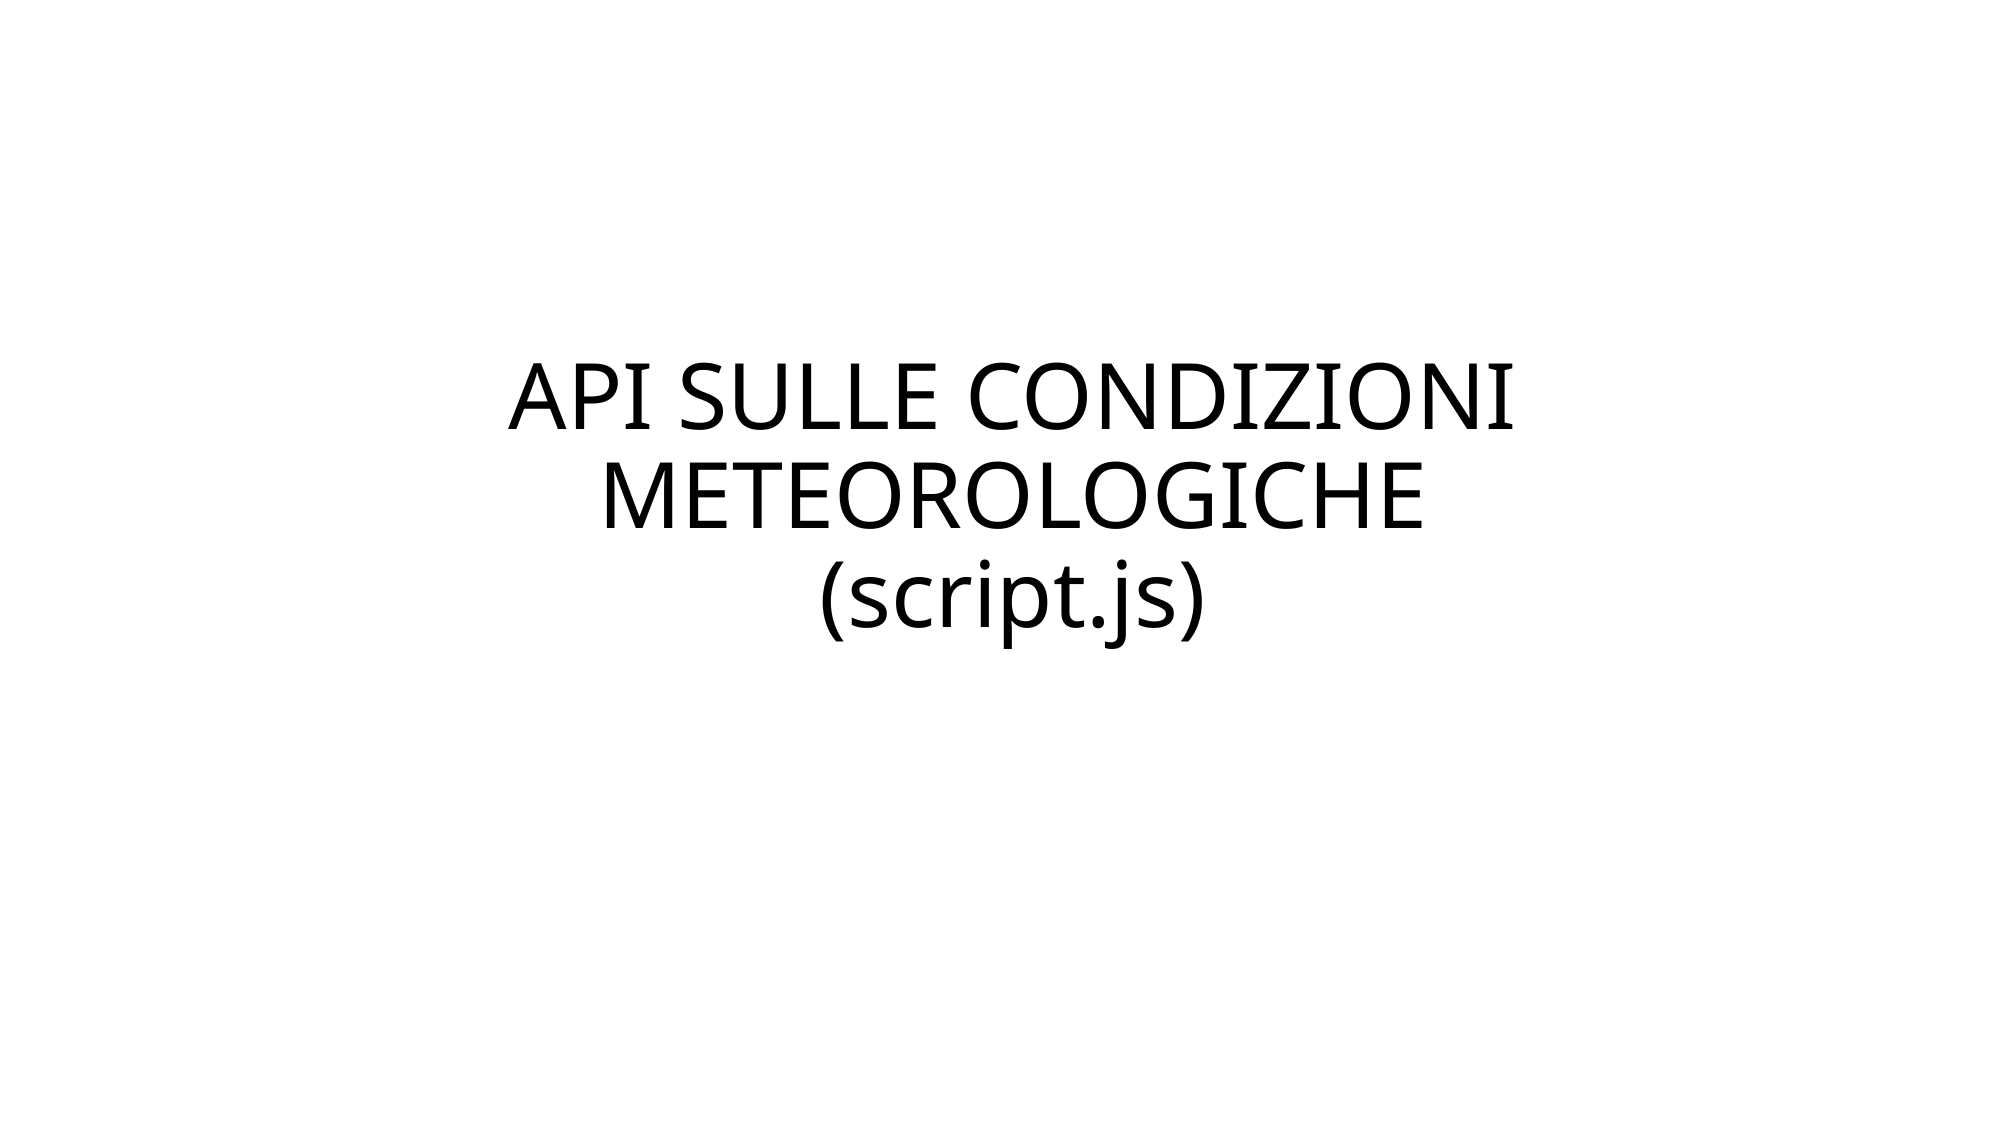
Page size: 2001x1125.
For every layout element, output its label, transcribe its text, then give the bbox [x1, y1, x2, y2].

title API SULLE CONDIZIONI METEOROLOGICHE (script.js) [150, 390, 1876, 608]
